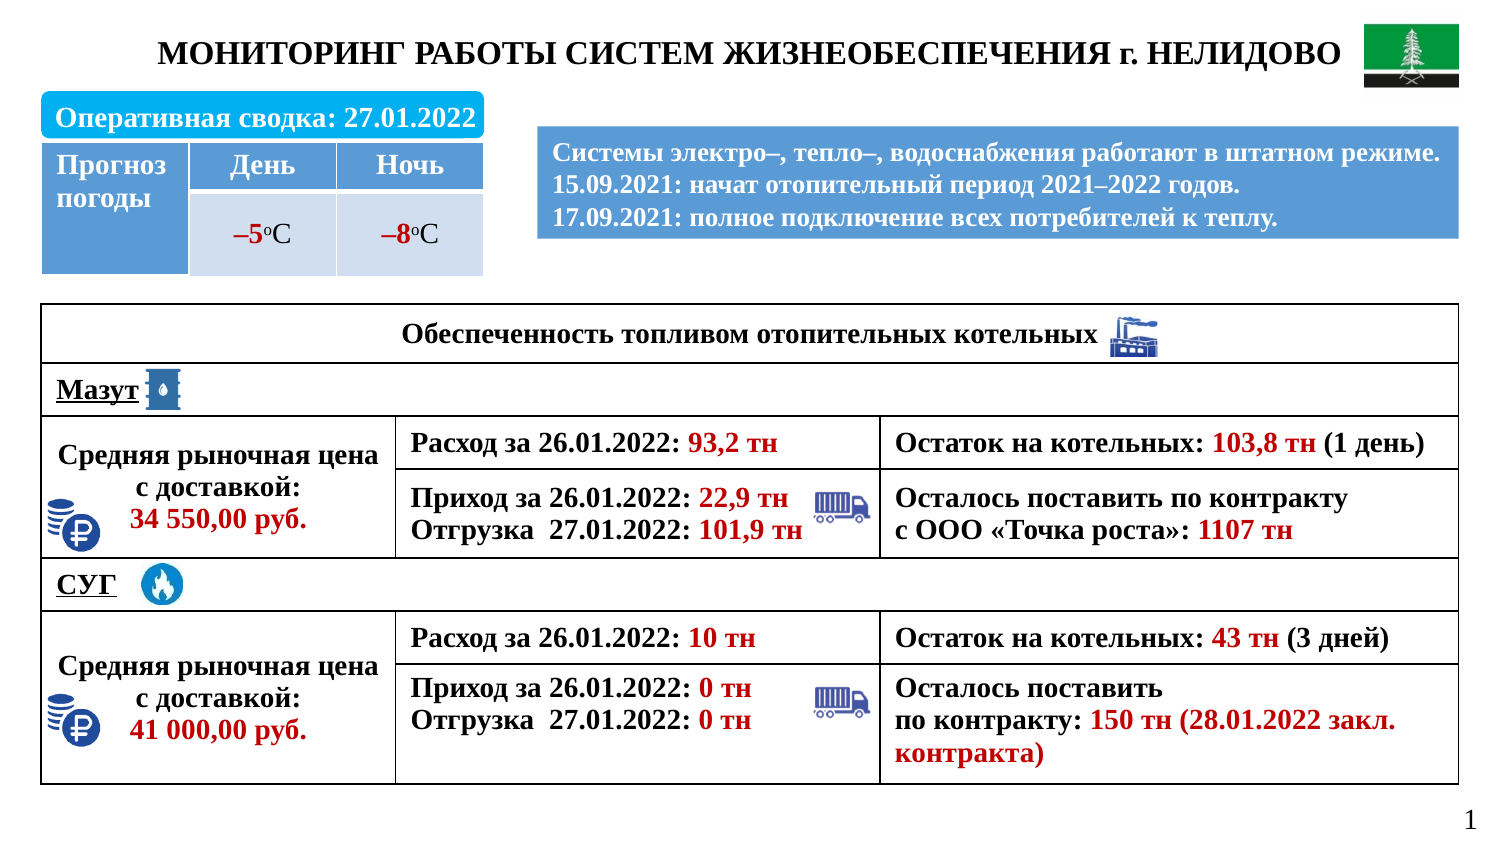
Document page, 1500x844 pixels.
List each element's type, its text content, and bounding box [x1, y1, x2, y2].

picture [141, 563, 158, 580]
picture [141, 563, 183, 605]
table_cell –5оС [190, 194, 336, 276]
picture [46, 693, 101, 747]
table_cell Расход за 26.01.2022: 10 тн [396, 612, 879, 663]
table_cell Осталось поставить по контракту с ООО «Точка роста»: 1107 тн [881, 470, 1458, 557]
table_header Прогноз погоды [42, 143, 188, 274]
table_header Ночь [337, 143, 483, 189]
table_cell –8оС [337, 194, 483, 276]
table_header День [190, 143, 336, 189]
picture [808, 669, 874, 735]
table_cell СУГ [42, 559, 1458, 610]
text_box МОНИТОРИНГ РАБОТЫ СИСТЕМ ЖИЗНЕОБЕСПЕЧЕНИЯ г. НЕЛИДОВО [41, 23, 1364, 79]
table_header Обеспеченность топливом отопительных котельных [42, 305, 1458, 362]
table_cell Приход за 26.01.2022: 0 тн Отгрузка 27.01.2022: 0 тн [396, 665, 879, 783]
text_box Оперативная сводка: 27.01.2022 [29, 91, 502, 141]
text_box Системы электро–, тепло–, водоснабжения работают в штатном режиме. 15.09.2021: начат отопительный период 2021–2022 годов. 17.09.2021: полное подключение всех потребителей к теплу. [537, 126, 1459, 239]
table_cell Мазут [42, 364, 1458, 415]
picture [1110, 309, 1158, 357]
table_cell Осталось поставить по контракту: 150 тн (28.01.2022 закл. контракта) [881, 665, 1458, 783]
table_cell Приход за 26.01.2022: 22,9 тн Отгрузка 27.01.2022: 101,9 тн [396, 470, 879, 557]
table_cell Остаток на котельных: 43 тн (3 дней) [881, 612, 1458, 663]
table_cell Расход за 26.01.2022: 93,2 тн [396, 417, 879, 468]
picture [145, 574, 152, 583]
picture [808, 474, 874, 540]
picture [1364, 8, 1459, 103]
table_cell Остаток на котельных: 103,8 тн (1 день) [881, 417, 1458, 468]
slide_number 1 [1448, 794, 1491, 840]
table_cell Средняя рыночная цена с доставкой: 41 000,00 руб. [42, 612, 395, 783]
table_cell Средняя рыночная цена с доставкой: 34 550,00 руб. [42, 417, 395, 557]
picture [141, 368, 183, 410]
picture [46, 498, 101, 552]
